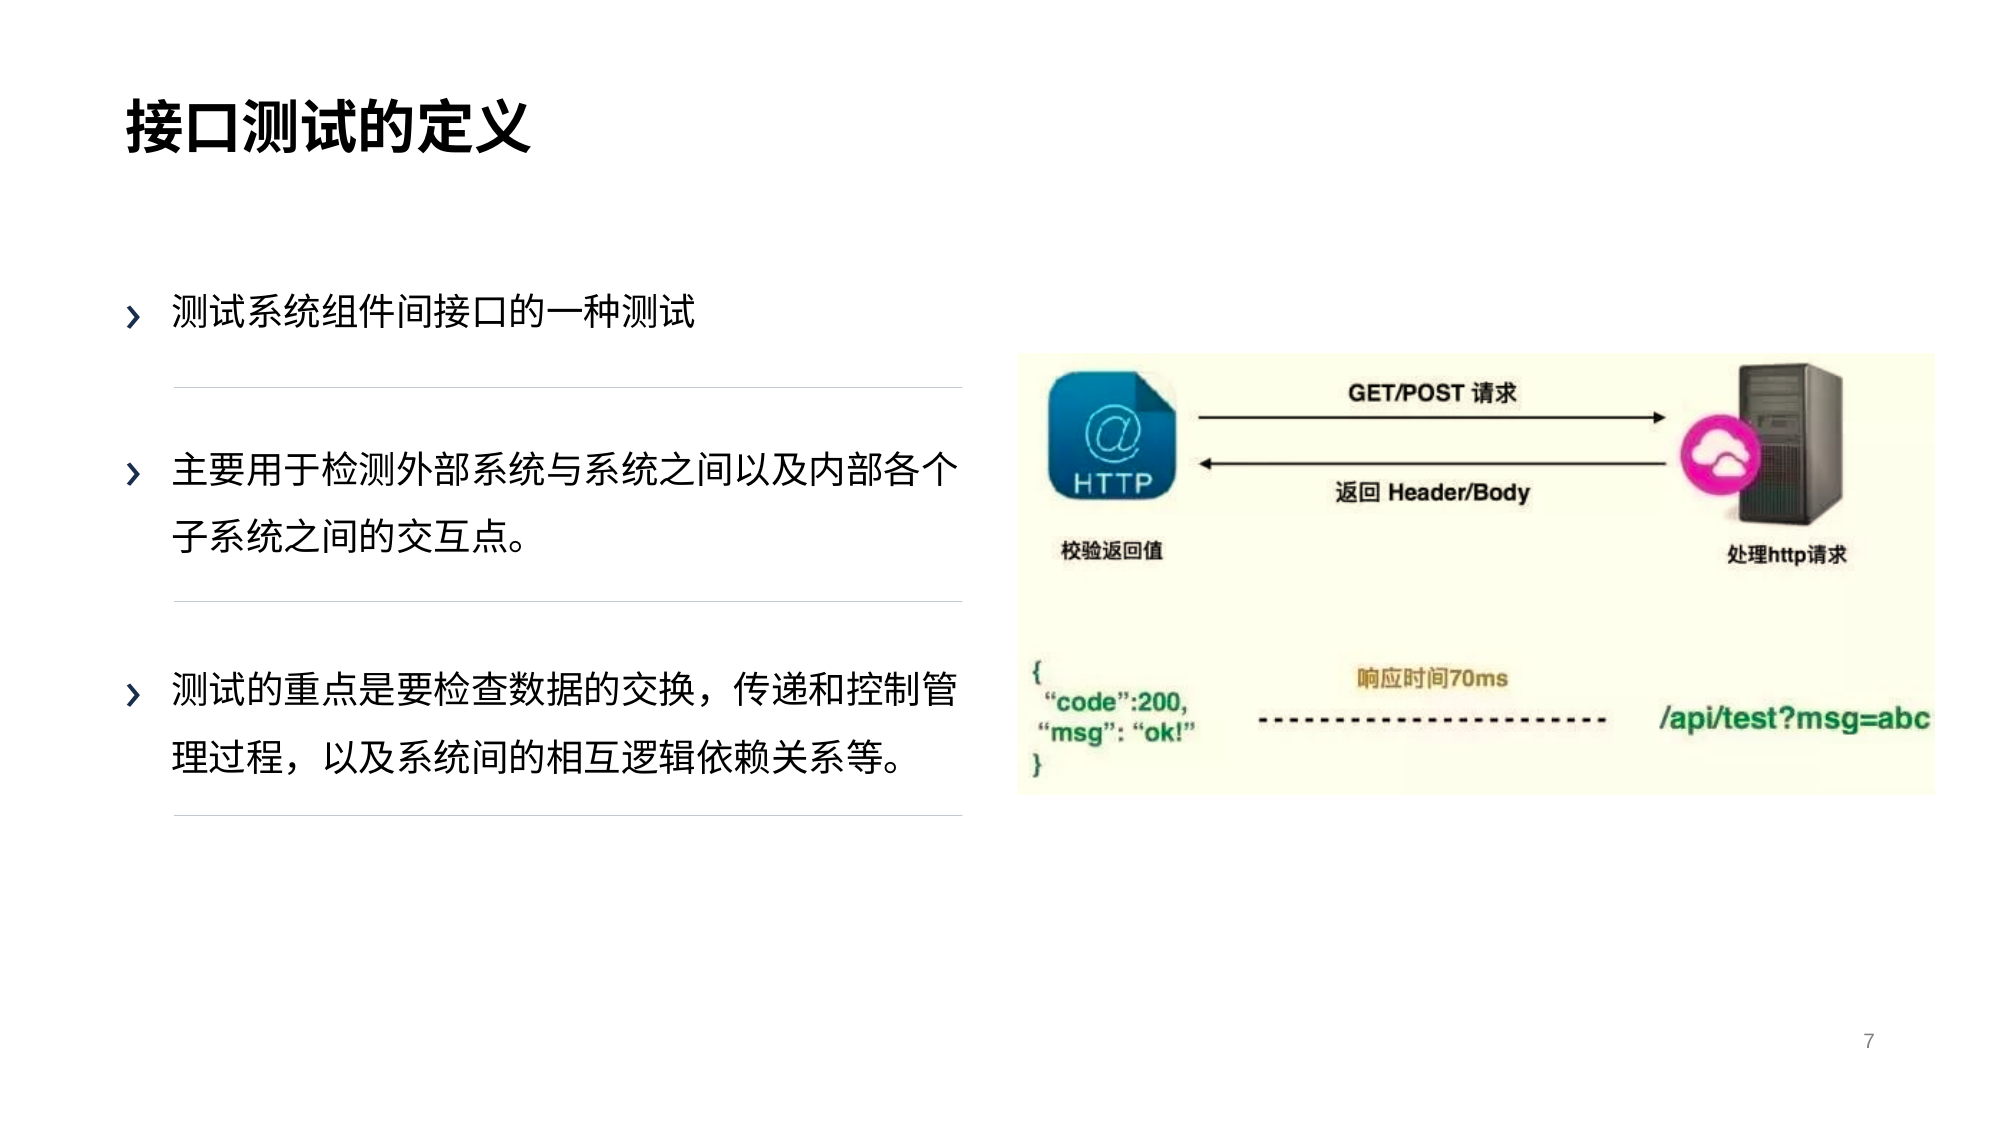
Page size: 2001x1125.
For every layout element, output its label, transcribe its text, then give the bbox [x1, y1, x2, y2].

slide_number 7 [1412, 1023, 1890, 1058]
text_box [109, 257, 984, 816]
picture [1017, 353, 1935, 795]
title 接口测试的定义 [109, 0, 1890, 169]
